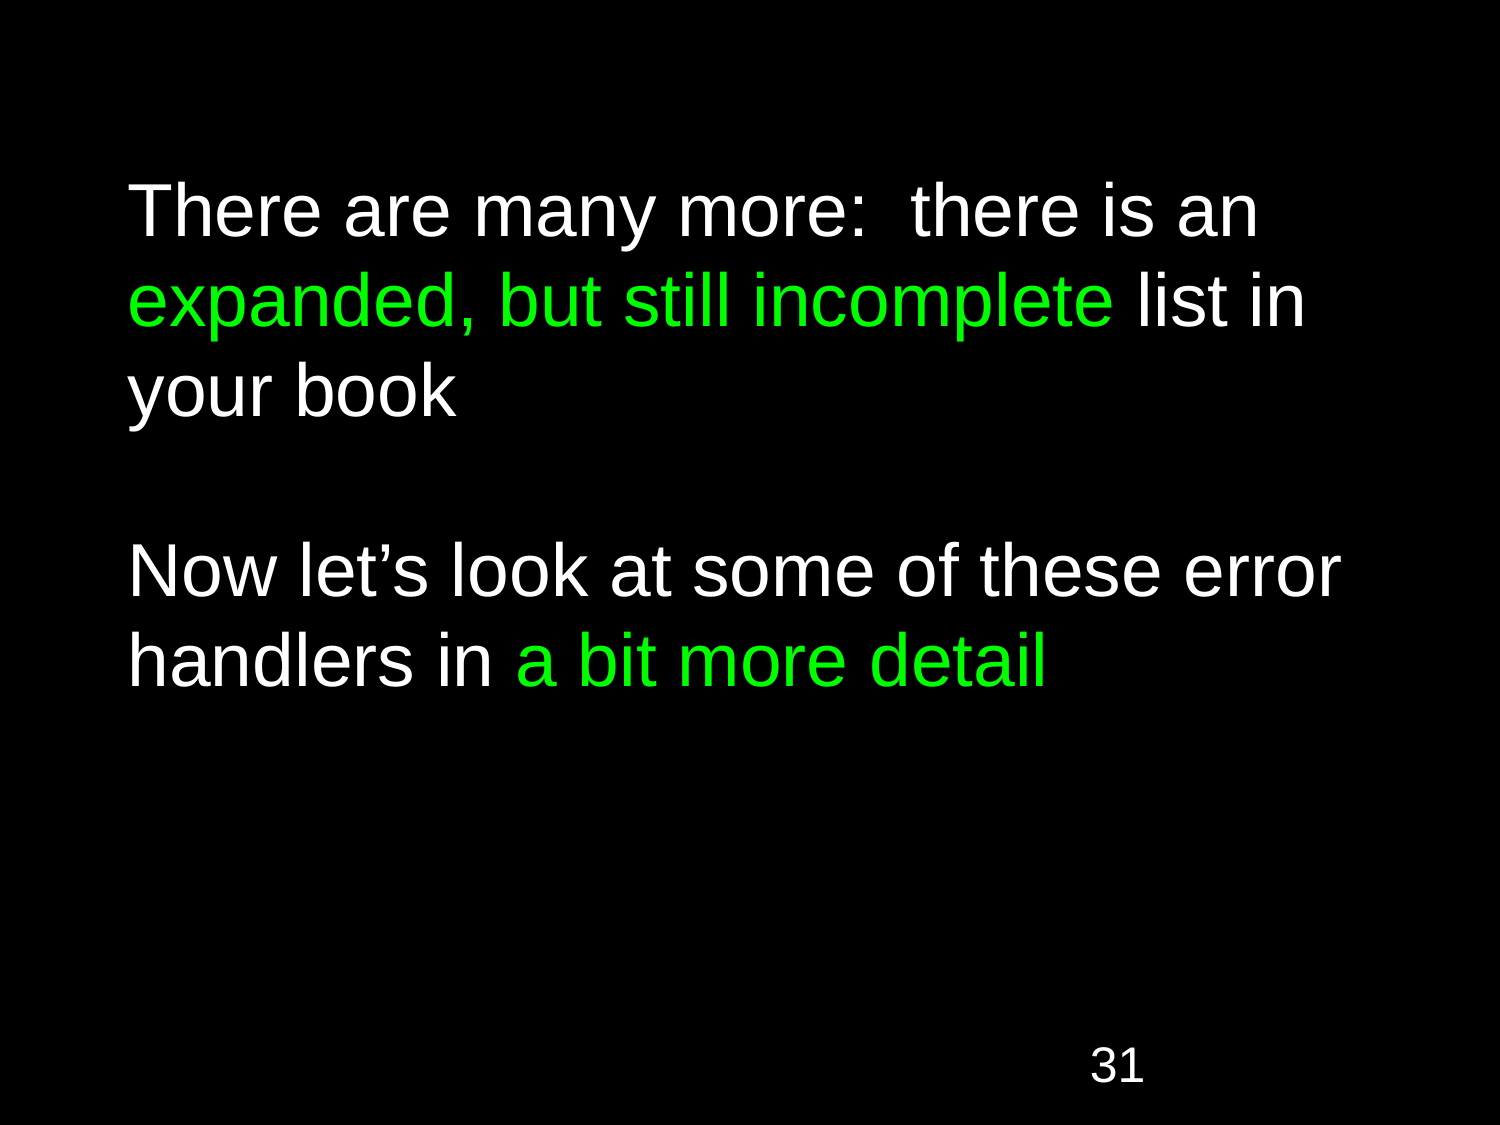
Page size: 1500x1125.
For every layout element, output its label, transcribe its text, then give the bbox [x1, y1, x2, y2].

slide_number ‹#› [1074, 1025, 1388, 1100]
title There are many more: there is an expanded, but still incomplete list in your book Now let’s look at some of these error handlers in a bit more detail [112, 337, 1388, 525]
